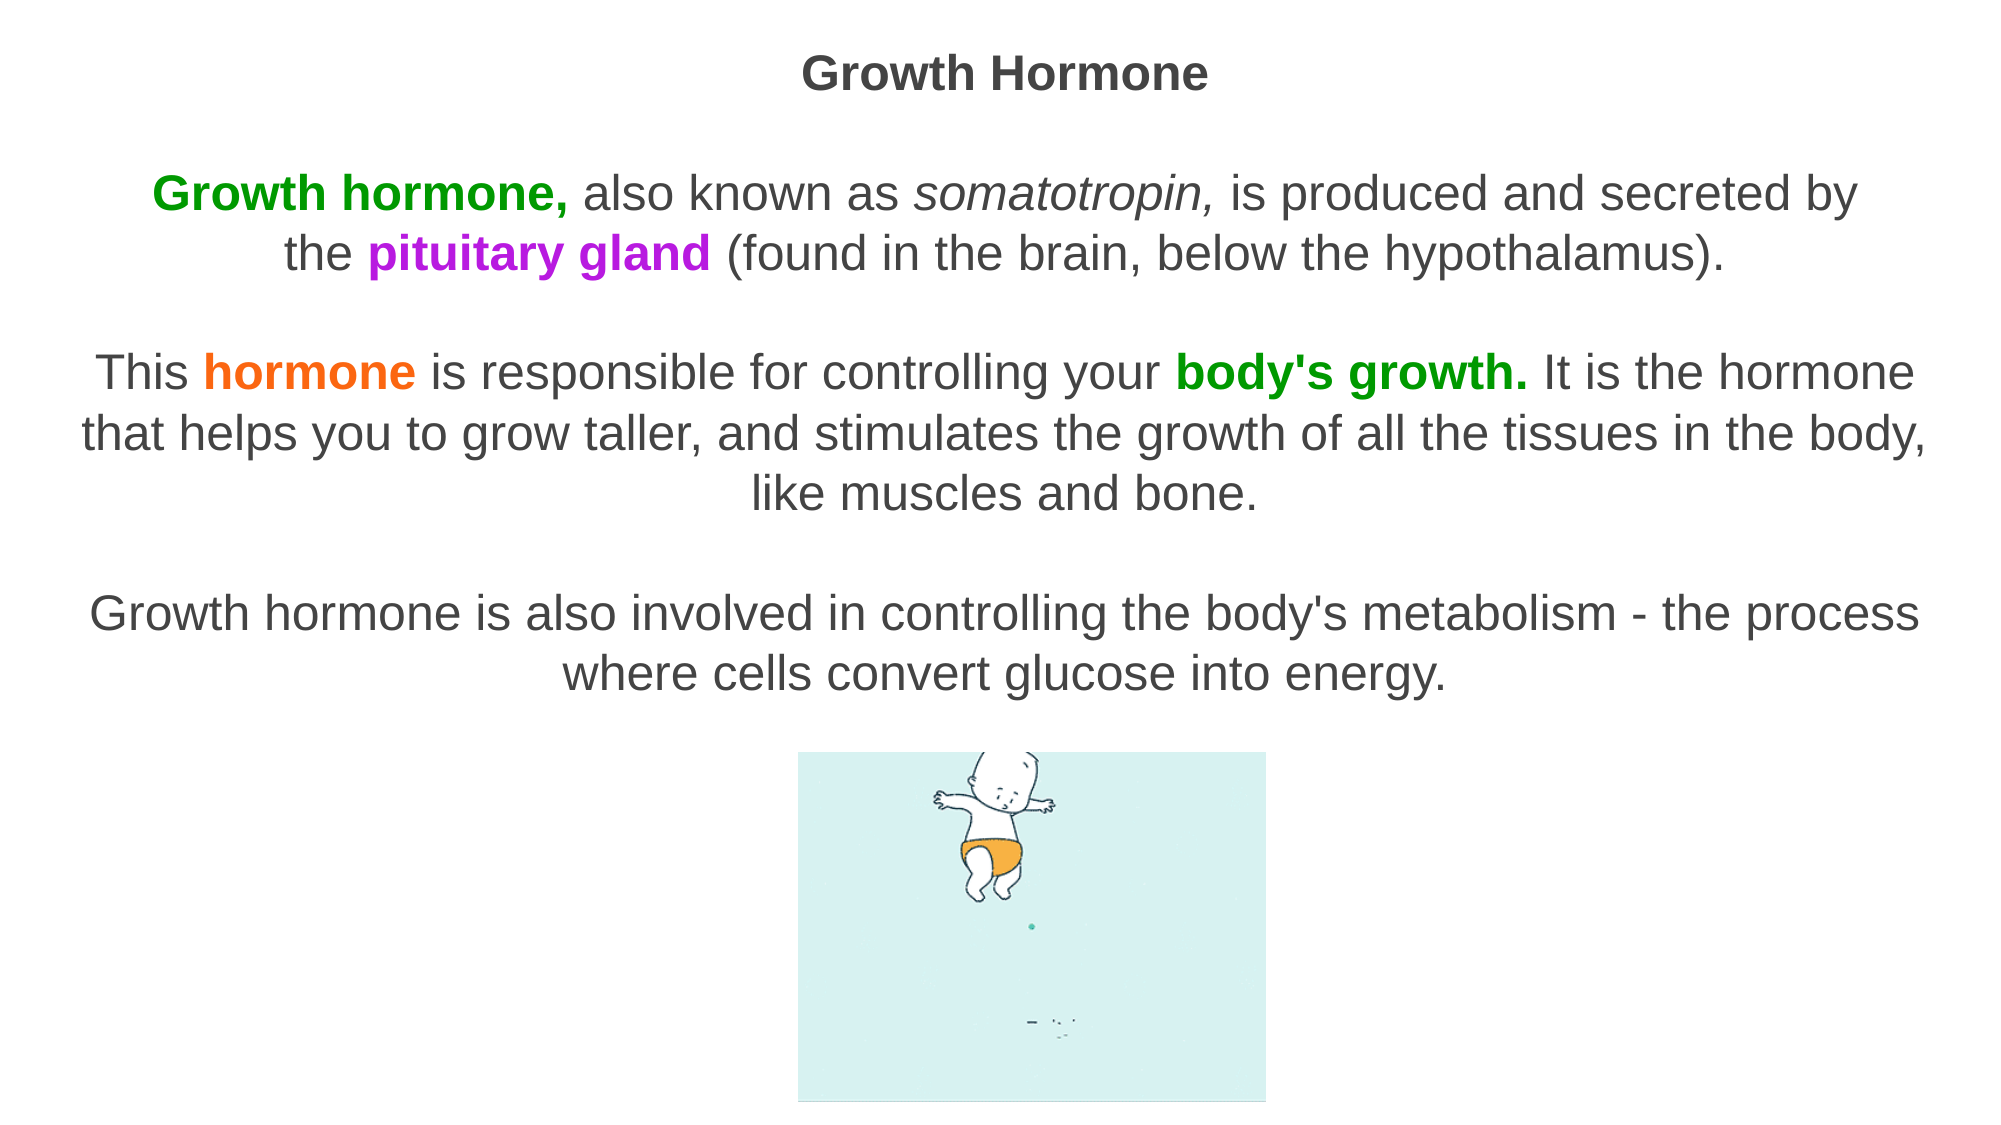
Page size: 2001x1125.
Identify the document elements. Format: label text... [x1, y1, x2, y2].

text_box Growth Hormone Growth hormone, also known as somatotropin, is produced and secreted by the pituitary gland (found in the brain, below the hypothalamus). This hormone is responsible for controlling your body's growth. It is the hormone that helps you to grow taller, and stimulates the growth of all the tissues in the body, like muscles and bone. Growth hormone is also involved in controlling the body's metabolism - the process where cells convert glucose into energy. [54, 32, 1957, 708]
picture [798, 752, 1266, 1103]
